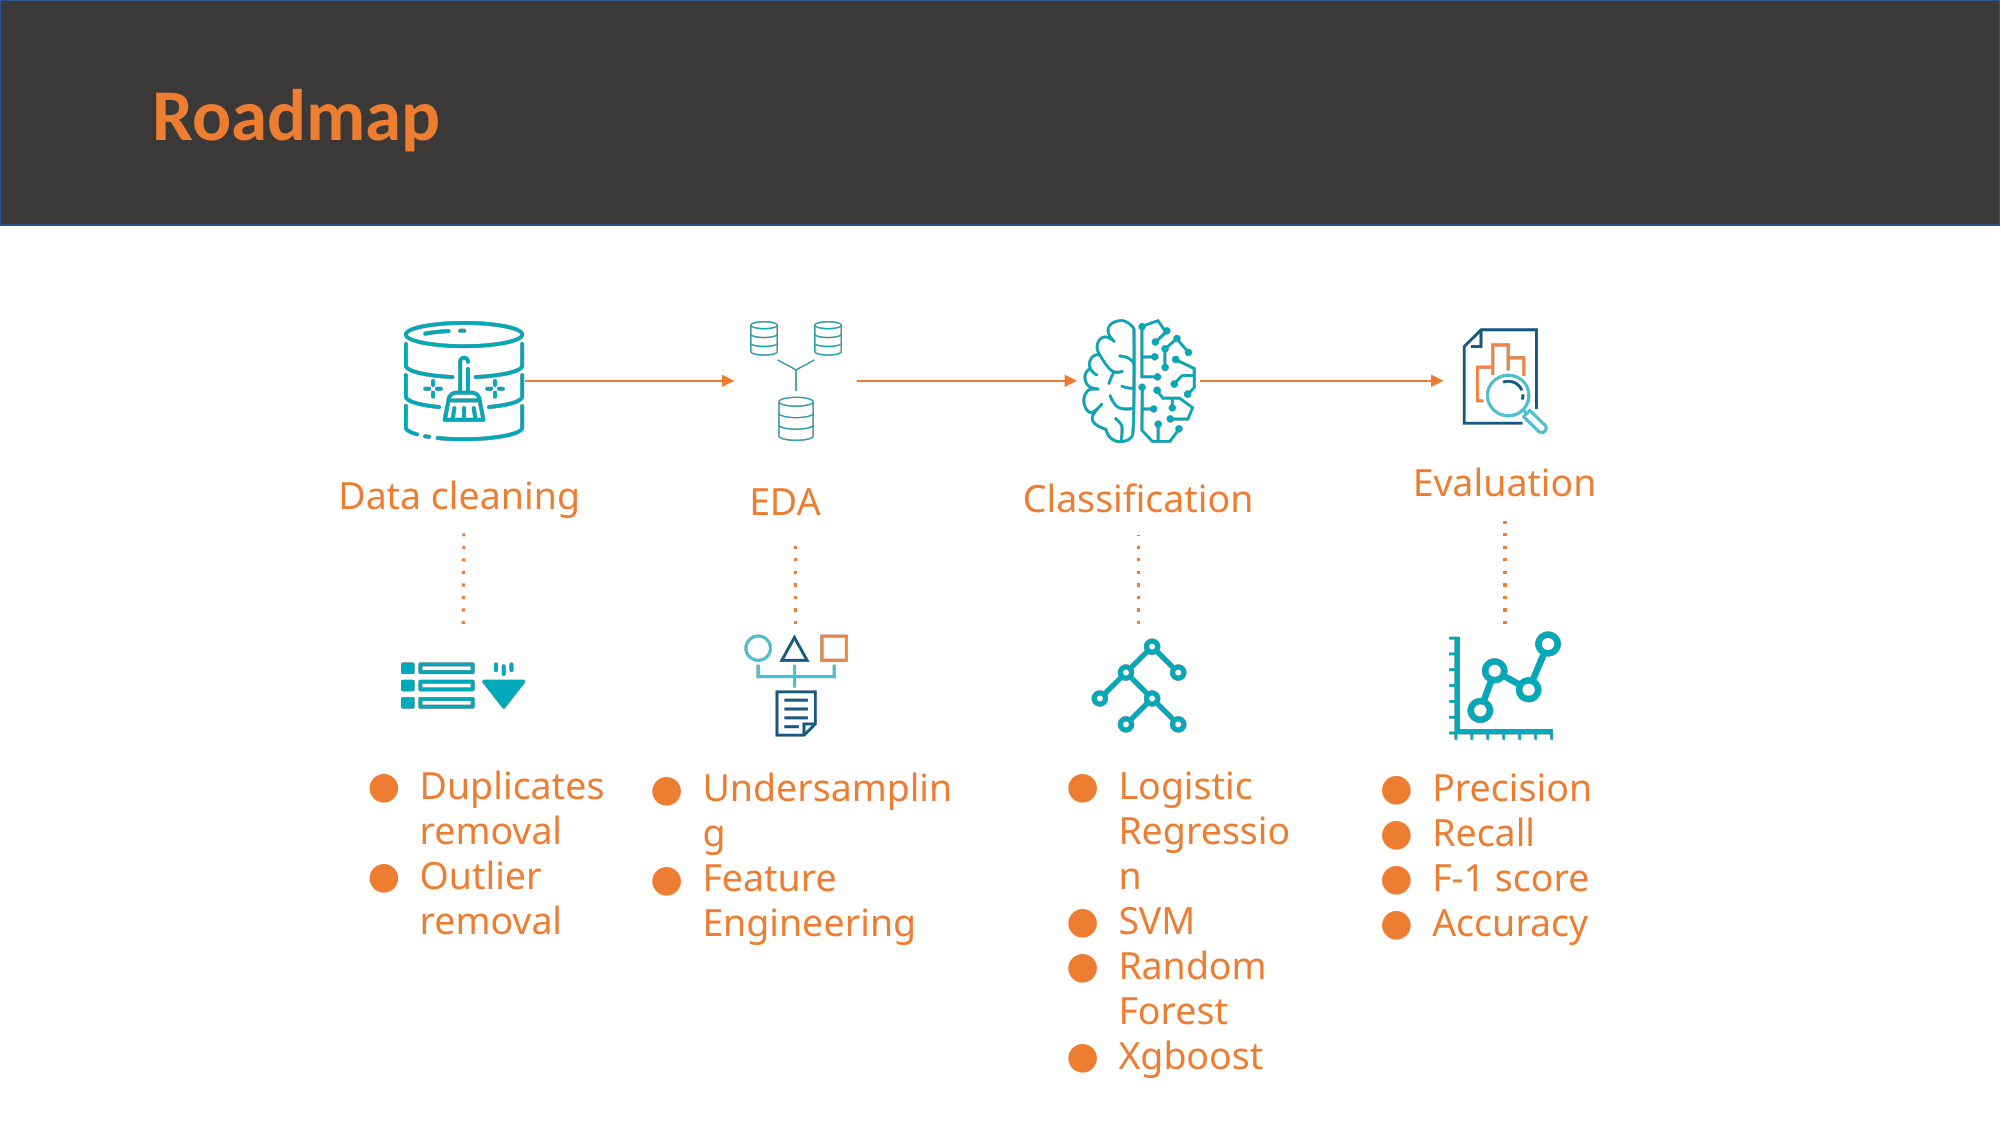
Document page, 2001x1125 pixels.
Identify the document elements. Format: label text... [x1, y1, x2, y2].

title Roadmap [137, 7, 1863, 225]
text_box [323, 319, 1636, 1050]
text_box [0, 0, 2000, 226]
